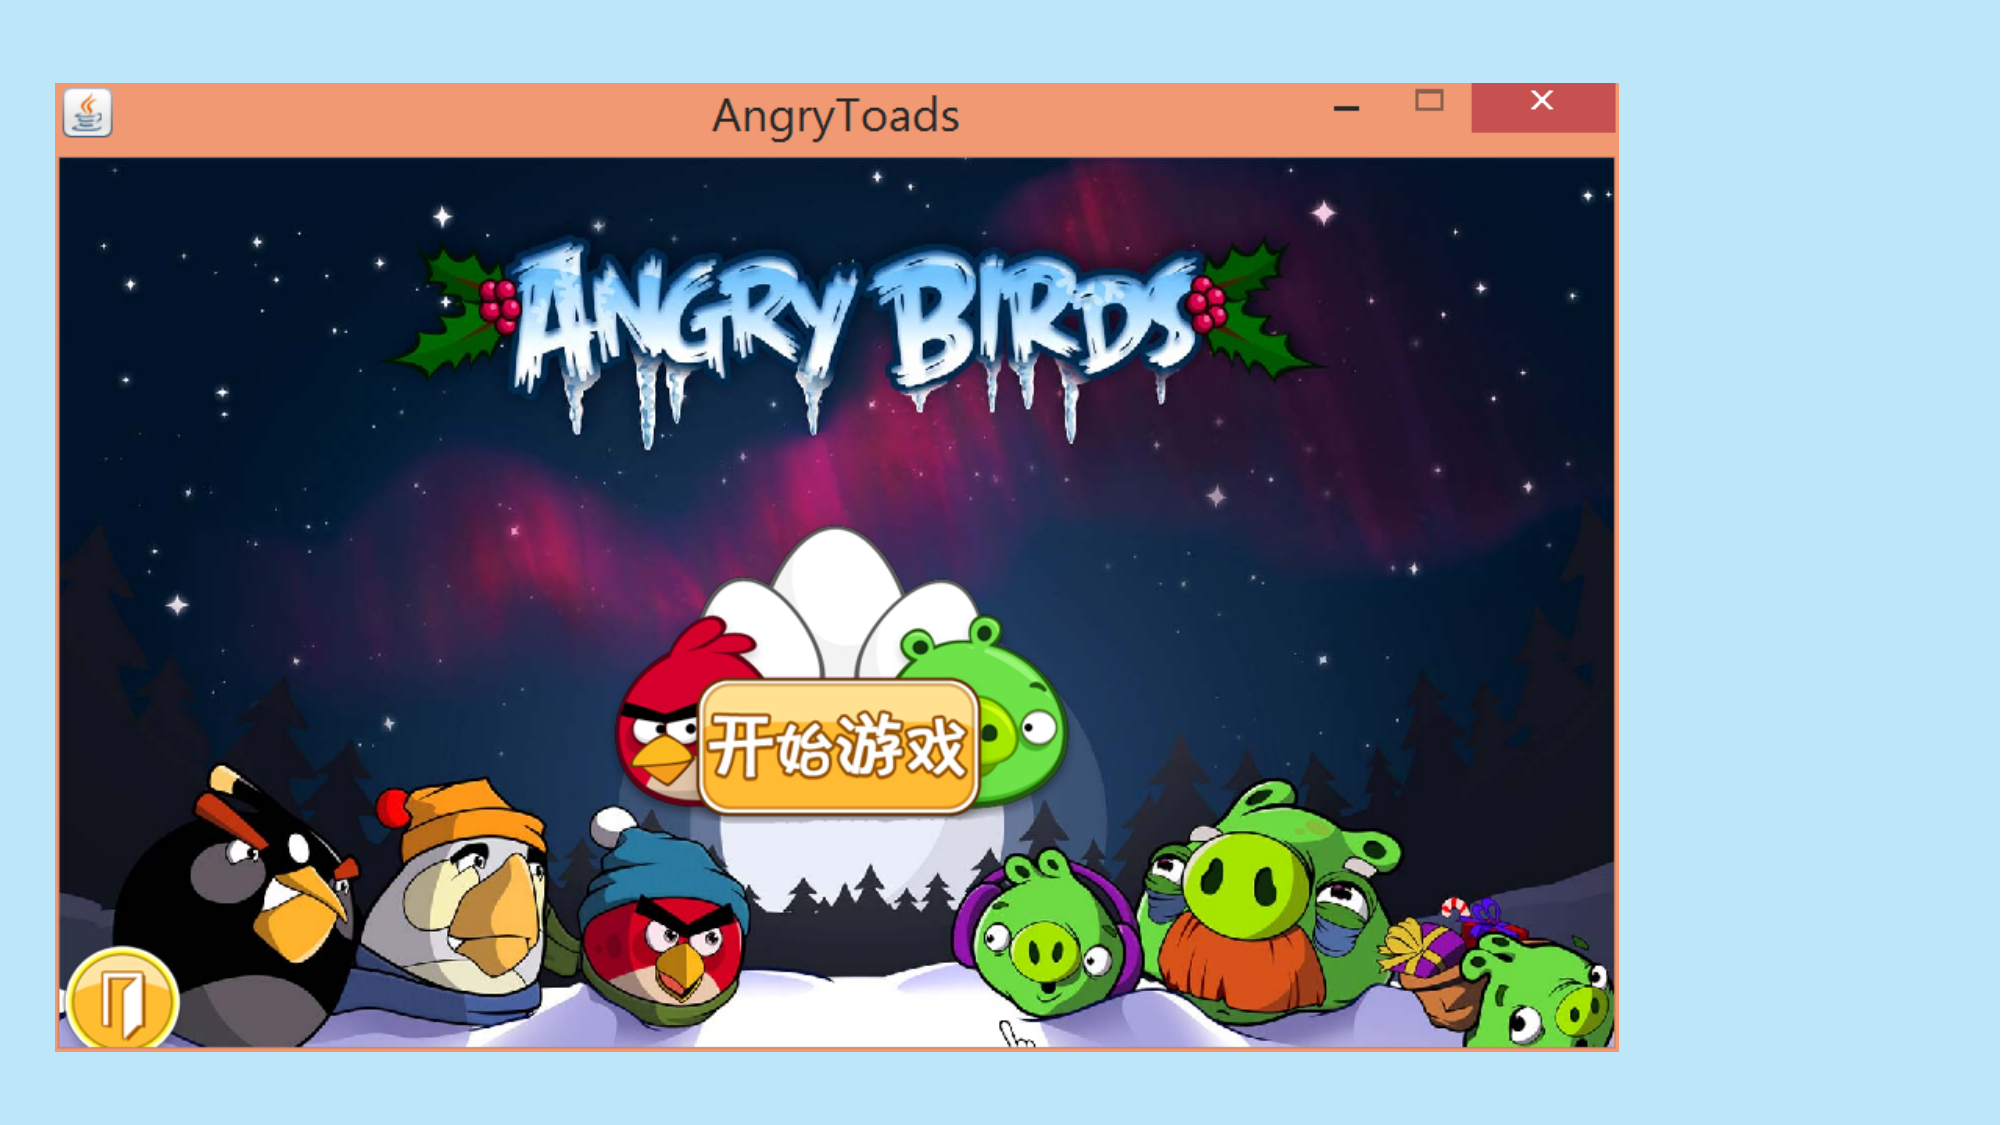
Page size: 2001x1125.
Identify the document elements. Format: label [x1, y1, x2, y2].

picture [55, 83, 1619, 1052]
